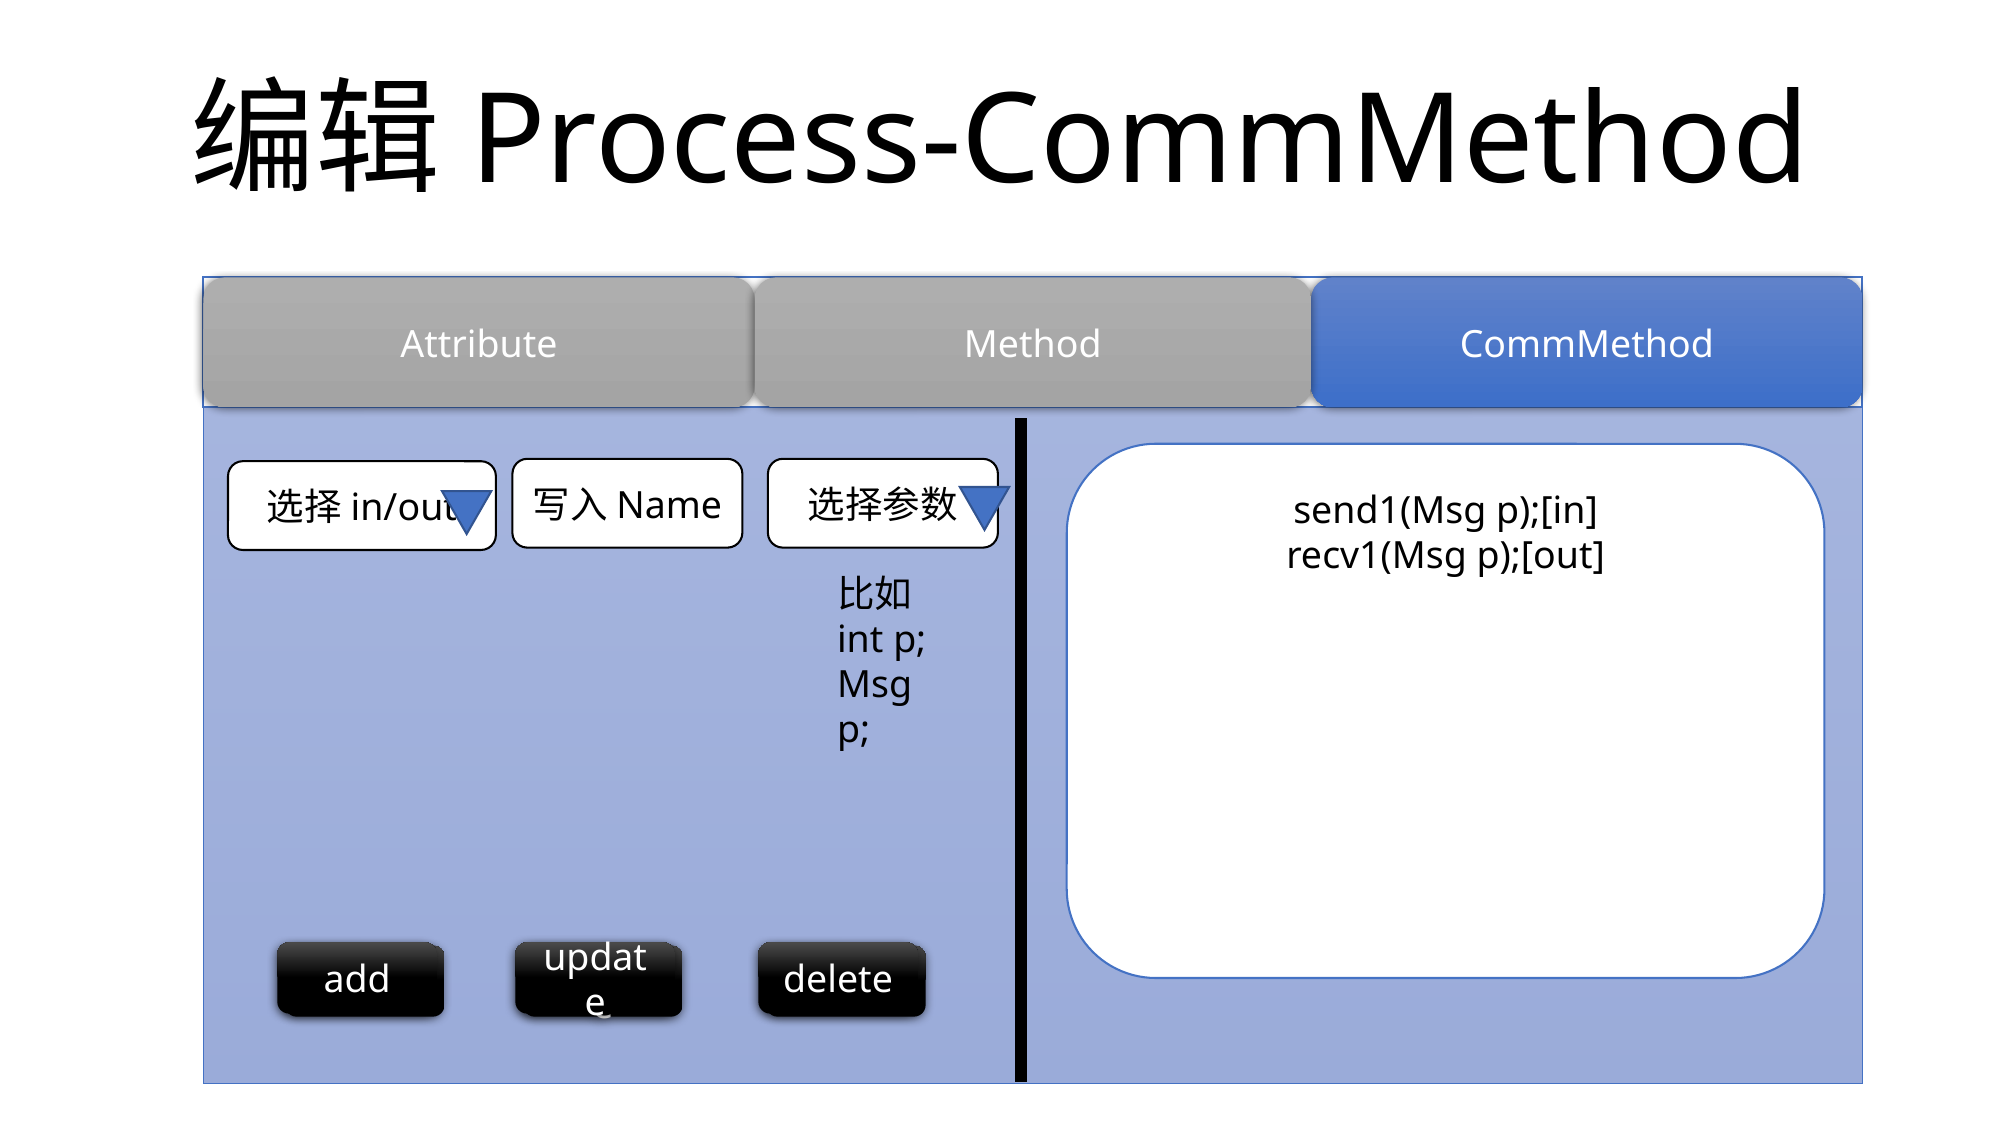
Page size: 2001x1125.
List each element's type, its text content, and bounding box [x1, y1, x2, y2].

text_box Attribute [203, 277, 751, 408]
text_box add [277, 942, 438, 1014]
text_box update [515, 942, 676, 1014]
title 编辑Process-CommMethod [137, 53, 1863, 232]
text_box [440, 490, 494, 537]
text_box 选择in/out [226, 460, 497, 552]
text_box CommMethod [1315, 277, 1863, 408]
text_box delete [758, 942, 919, 1014]
text_box Method [754, 277, 1312, 408]
text_box [958, 485, 1011, 532]
text_box [203, 408, 1863, 1084]
text_box 写入Name [511, 457, 744, 549]
text_box send1(Msg p);[in] recv1(Msg p);[out] [1065, 442, 1826, 980]
text_box 选择参数 [766, 457, 999, 549]
text_box 比如 int p; Msg p; [822, 562, 956, 758]
